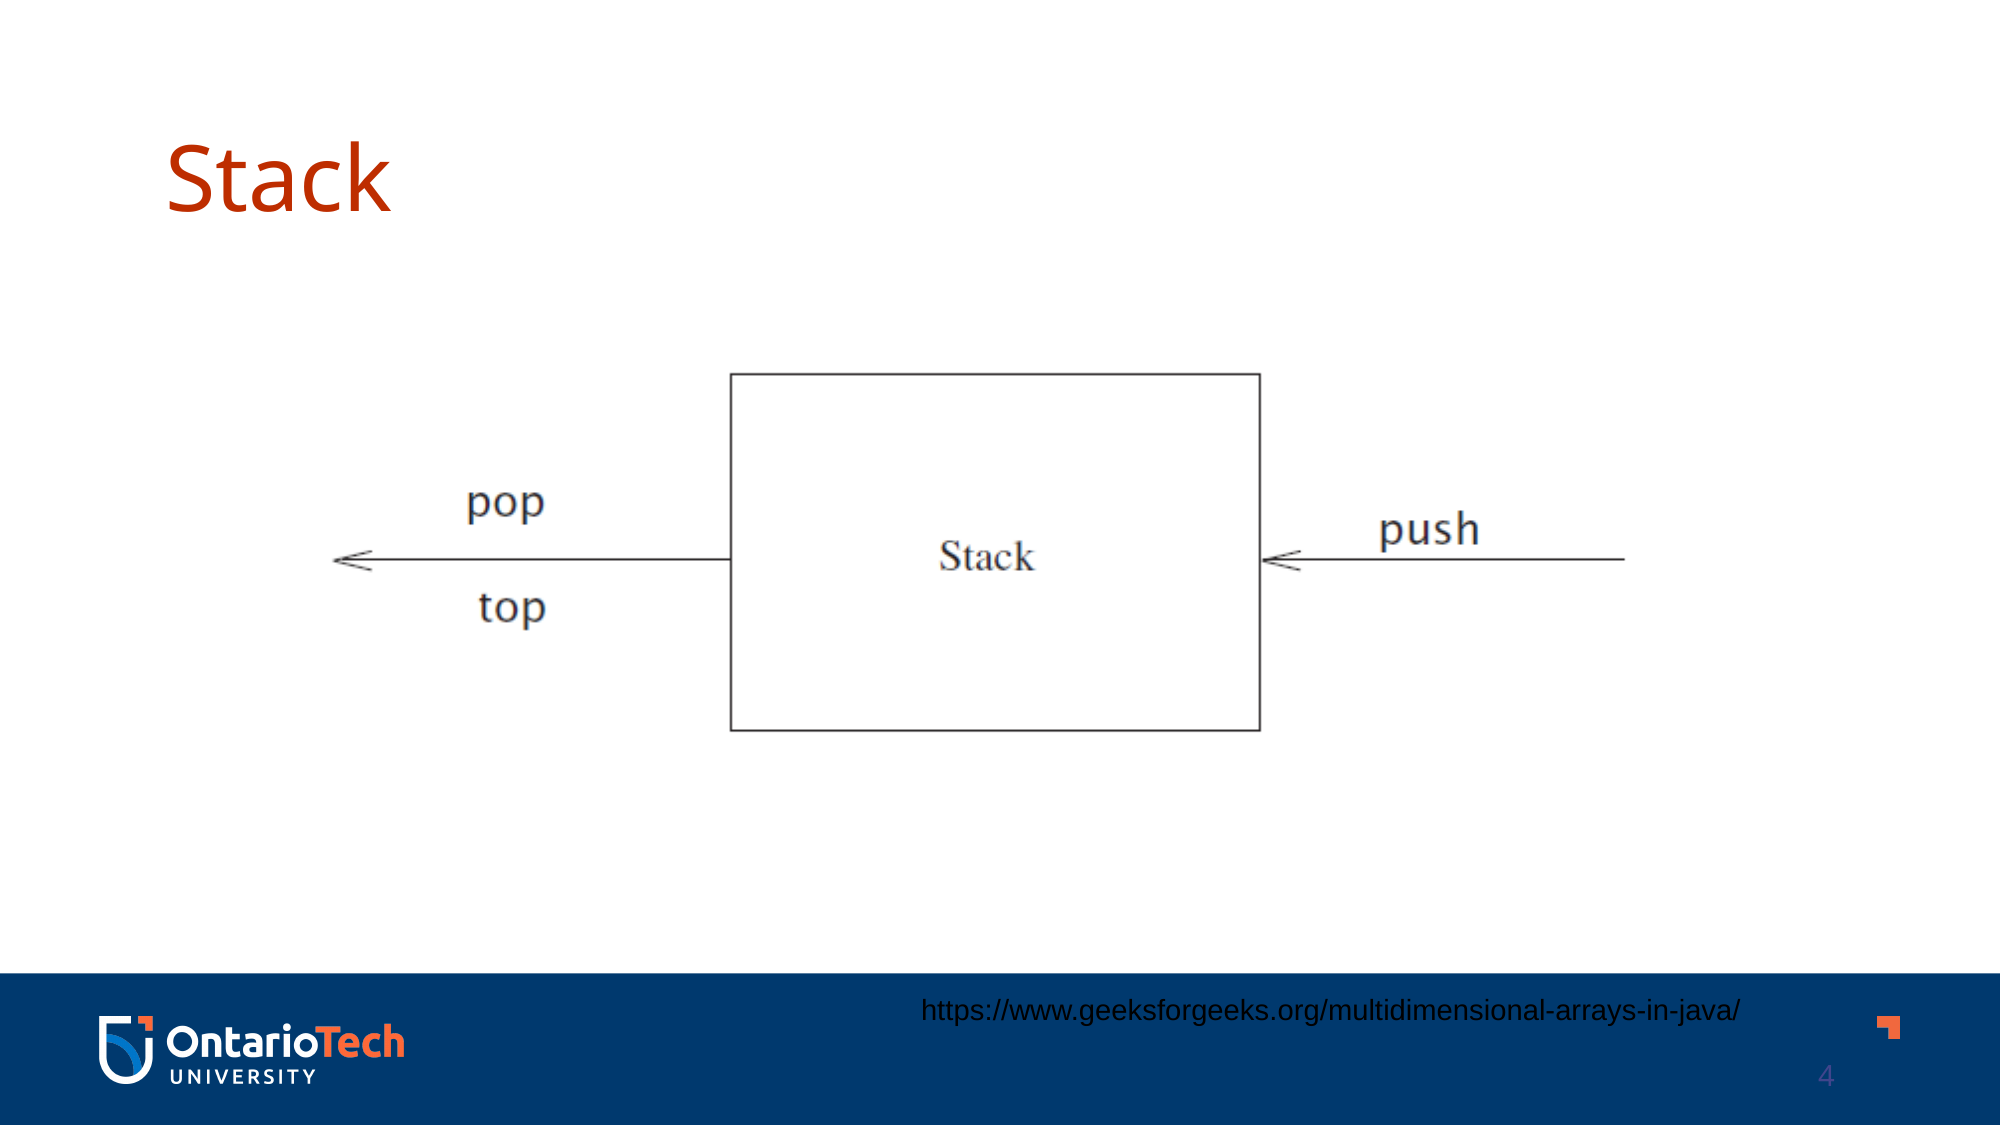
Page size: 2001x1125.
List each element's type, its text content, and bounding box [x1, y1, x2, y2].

picture [1877, 1034, 1900, 1039]
text_box 4 [1433, 1034, 1850, 1100]
picture [299, 310, 1661, 756]
picture [99, 1016, 404, 1084]
text_box https://www.geeksforgeeks.org/multidimensional-arrays-in-java/ [906, 983, 1907, 1034]
text_box Stack [150, 49, 1884, 238]
